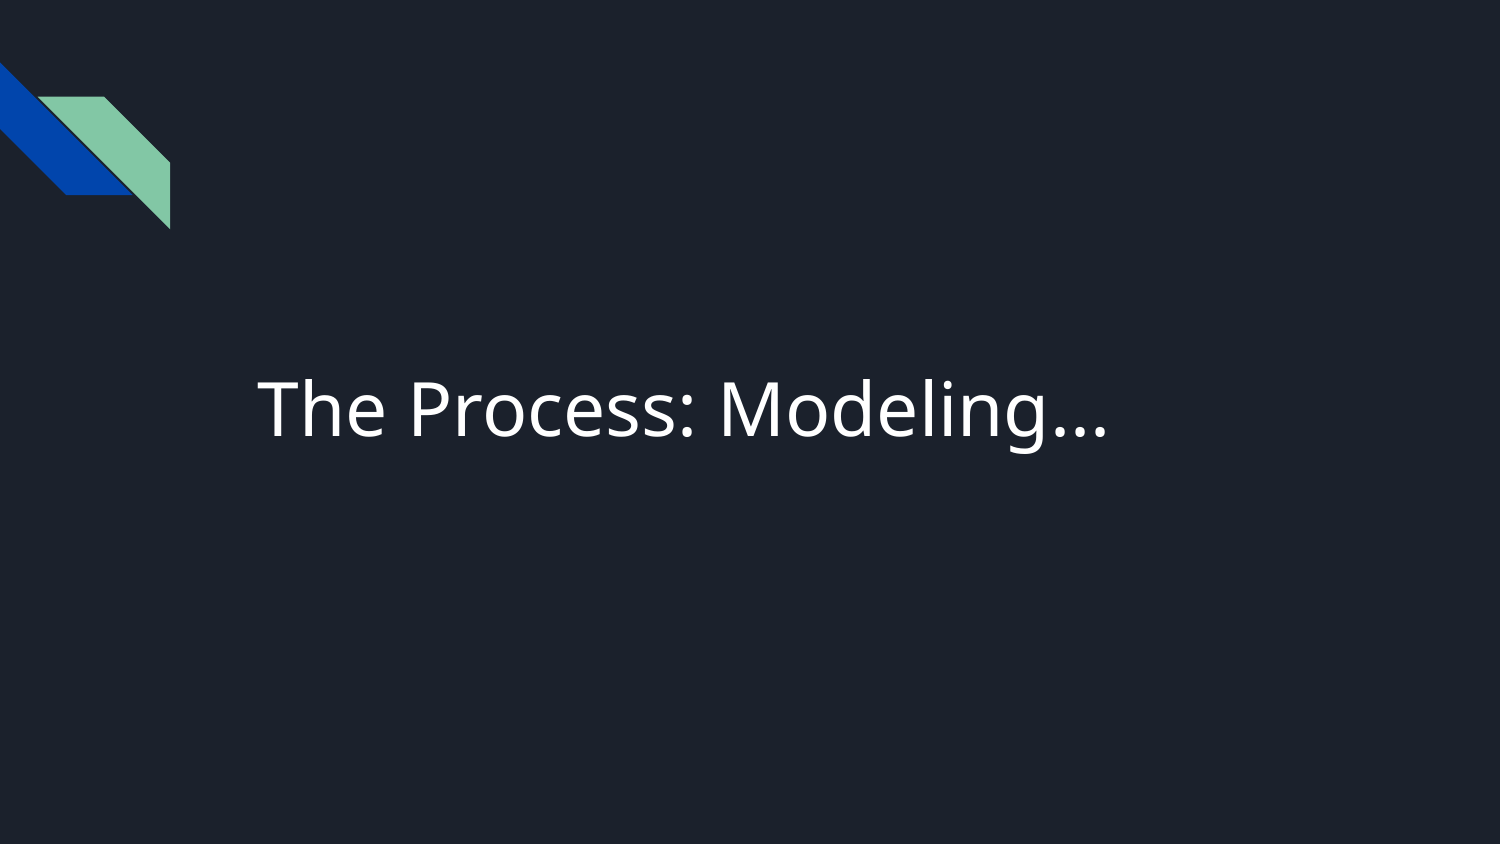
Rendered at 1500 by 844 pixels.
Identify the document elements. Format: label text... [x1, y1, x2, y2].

title The Process: Modeling... [242, 346, 1398, 497]
